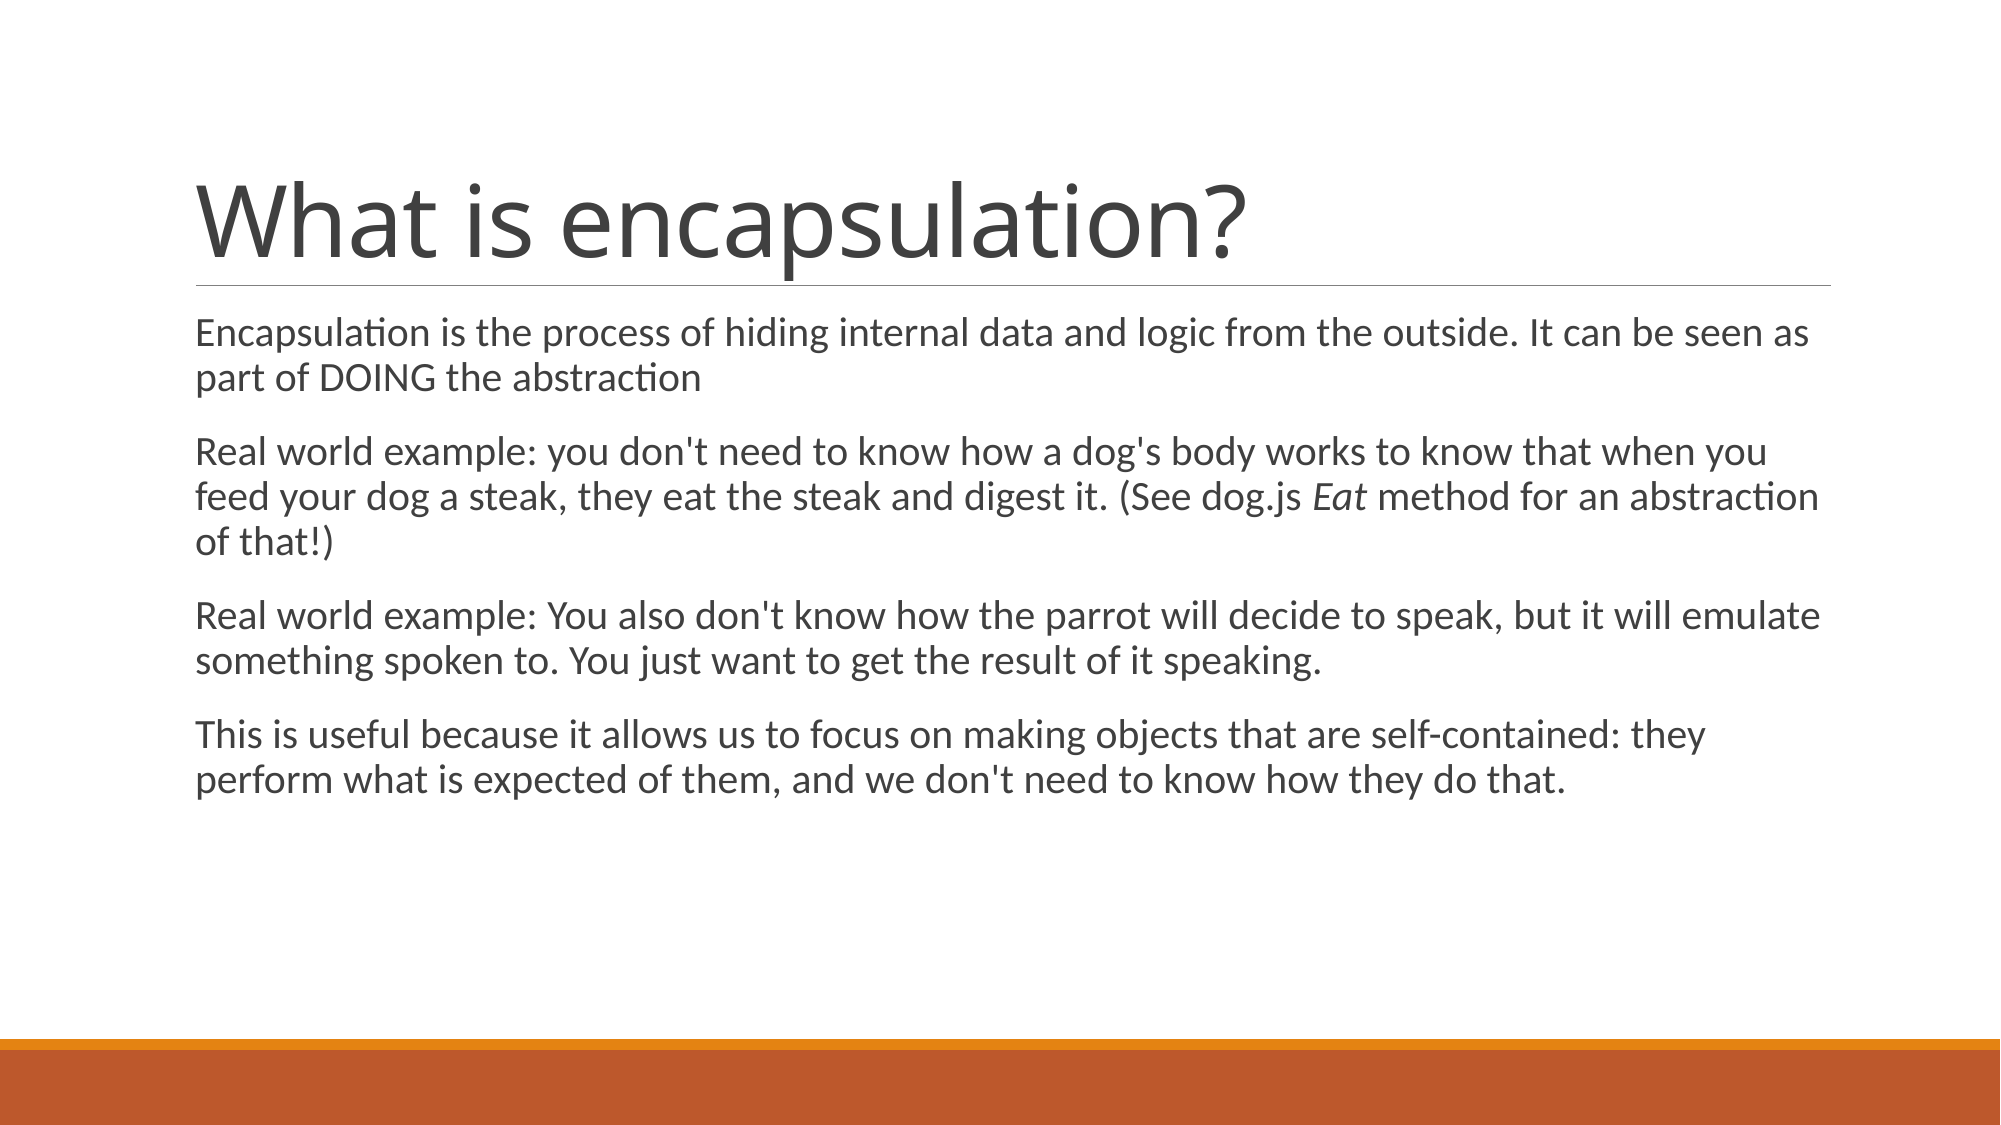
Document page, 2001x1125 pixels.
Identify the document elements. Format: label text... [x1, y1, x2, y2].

title What is encapsulation? [180, 47, 1830, 285]
list Encapsulation is the process of hiding internal data and logic from the outside. It can be seen as part of DOING the abstraction Real world example: you don't need to know how a dog's body works to know that when you feed your dog a steak, they eat the steak and digest it. (See dog.js Eat method for an abstraction of that!) Real world example: You also don't know how the parrot will decide to speak, but it will emulate something spoken to. You just want to get the result of it speaking. This is useful because it allows us to focus on making objects that are self-contained: they perform what is expected of them, and we don't need to know how they do that. [180, 302, 1830, 963]
